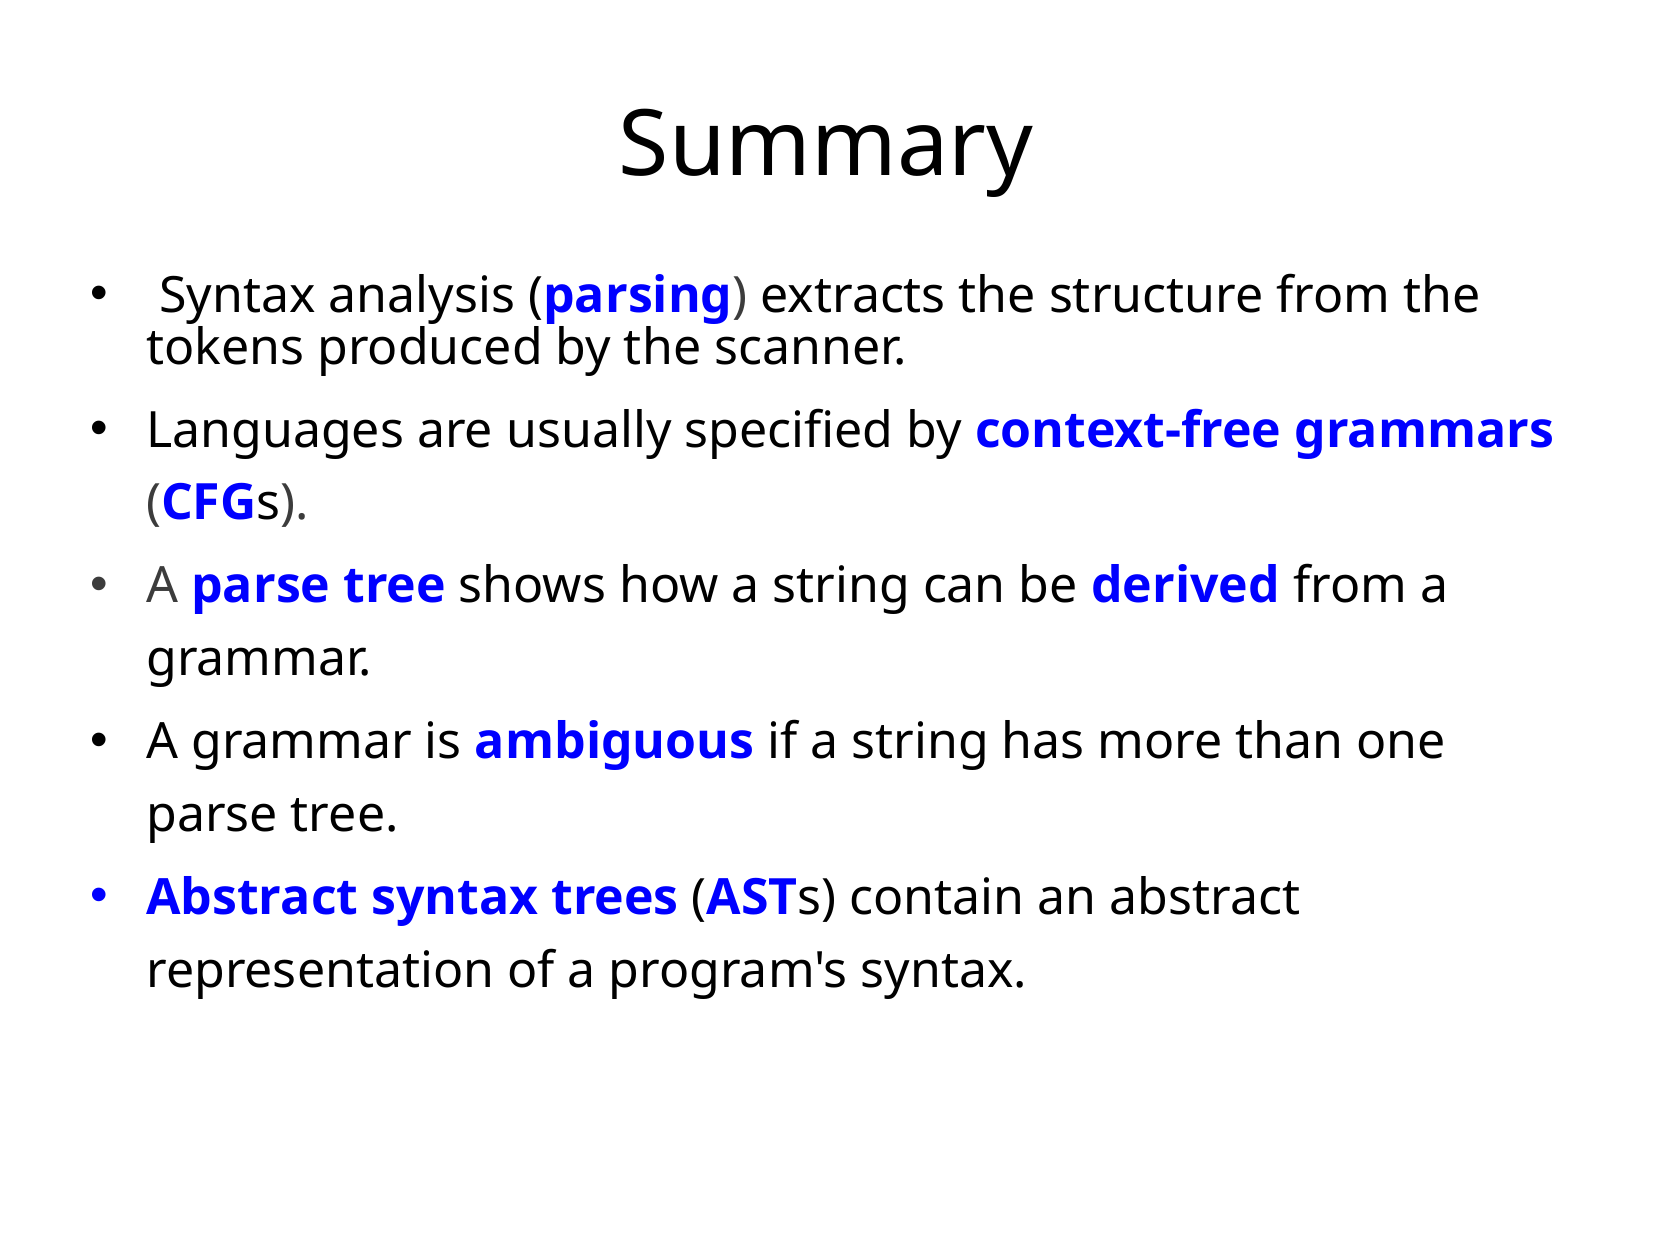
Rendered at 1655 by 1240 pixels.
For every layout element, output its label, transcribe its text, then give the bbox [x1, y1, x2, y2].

title Summary [75, 45, 1578, 233]
list Syntax analysis (parsing) extracts the structure from the tokens produced by the scanner. Languages are usually specified by context-free grammars (CFGs). A parse tree shows how a string can be derived from a grammar. A grammar is ambiguous if a string has more than one parse tree. Abstract syntax trees (ASTs) contain an abstract representation of a program's syntax. [75, 262, 1578, 1170]
